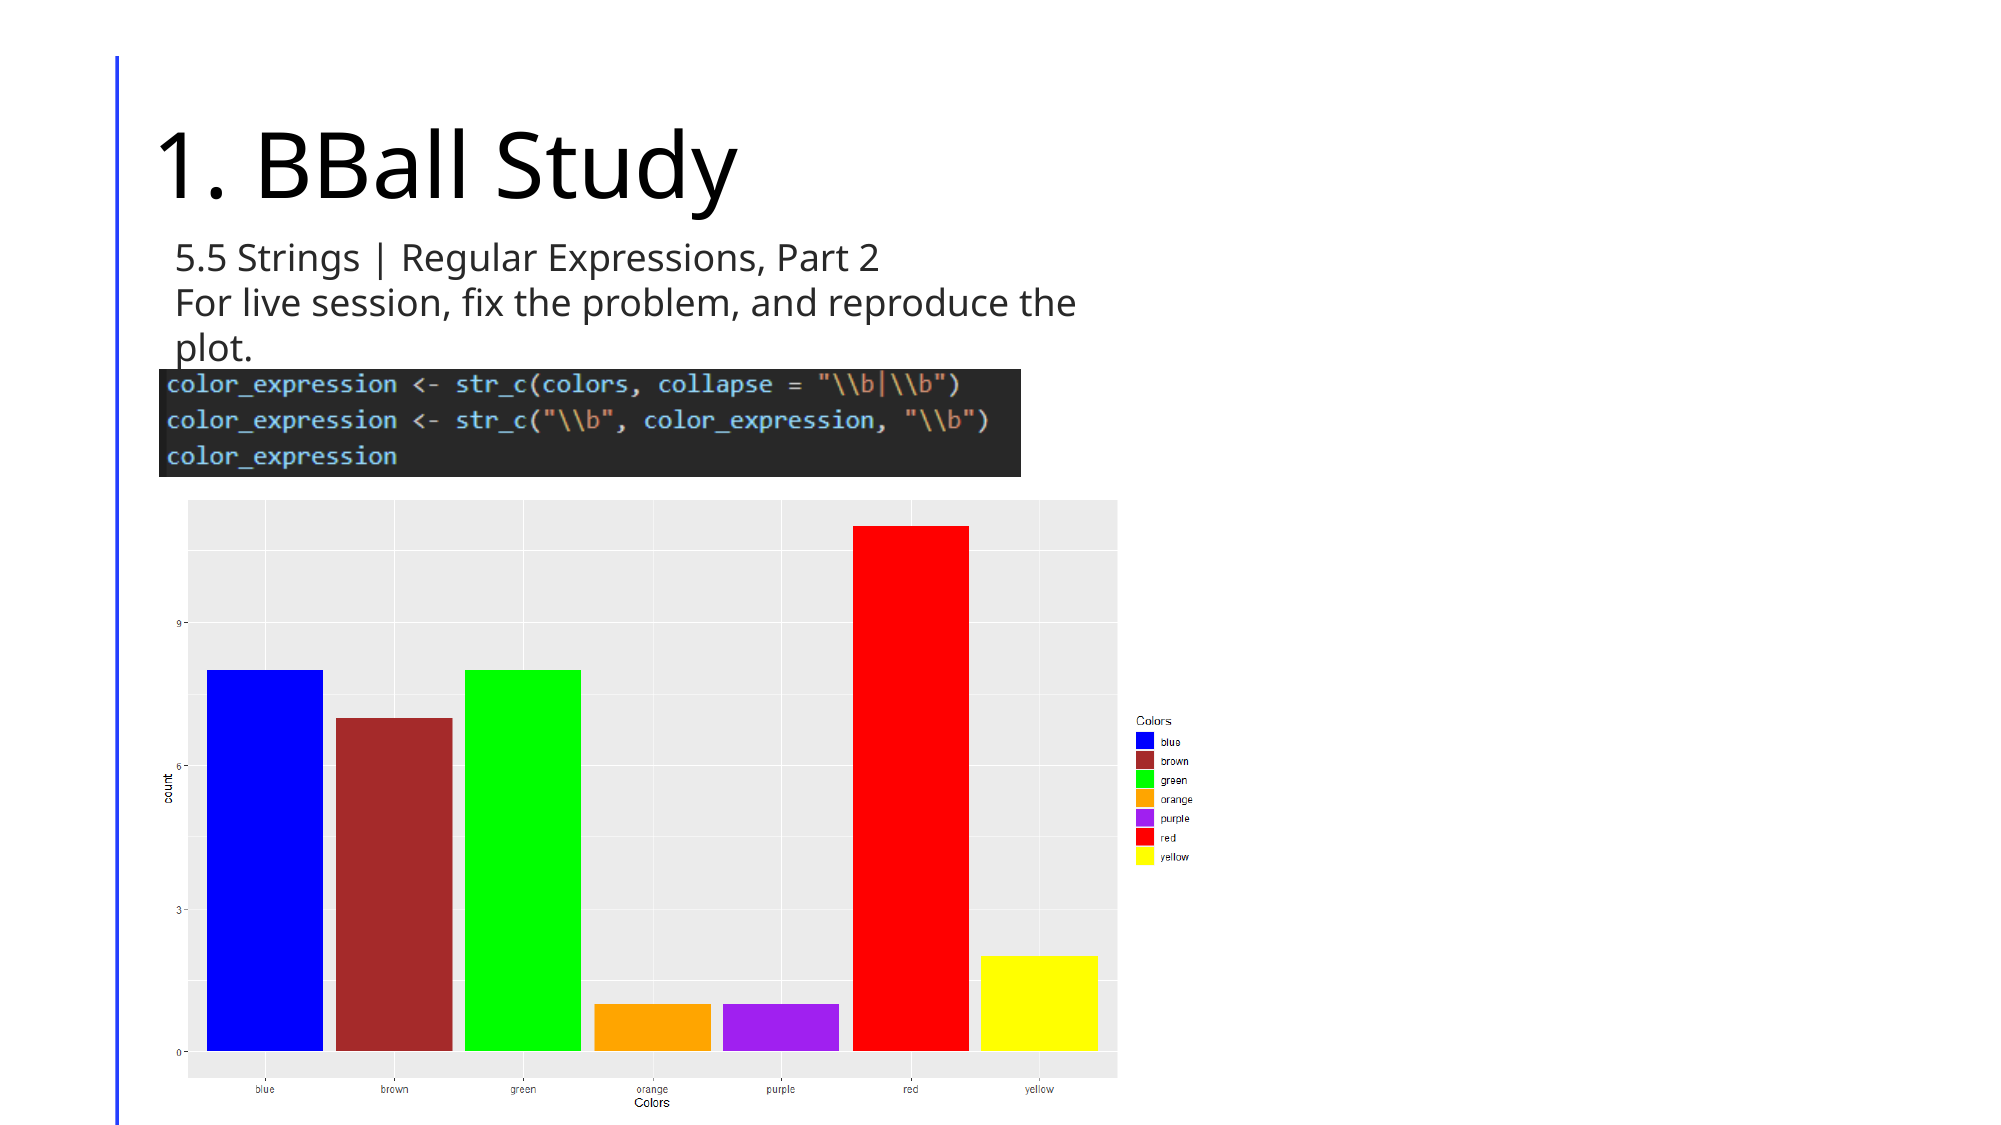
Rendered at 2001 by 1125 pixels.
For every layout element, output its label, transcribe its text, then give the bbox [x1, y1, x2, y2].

title 1. BBall Study [137, 59, 1863, 278]
picture [159, 369, 1021, 477]
picture [159, 494, 1201, 1114]
text_box 5.5 Strings | Regular Expressions, Part 2 For live session, fix the problem, and reproduce the plot. [159, 226, 1179, 466]
